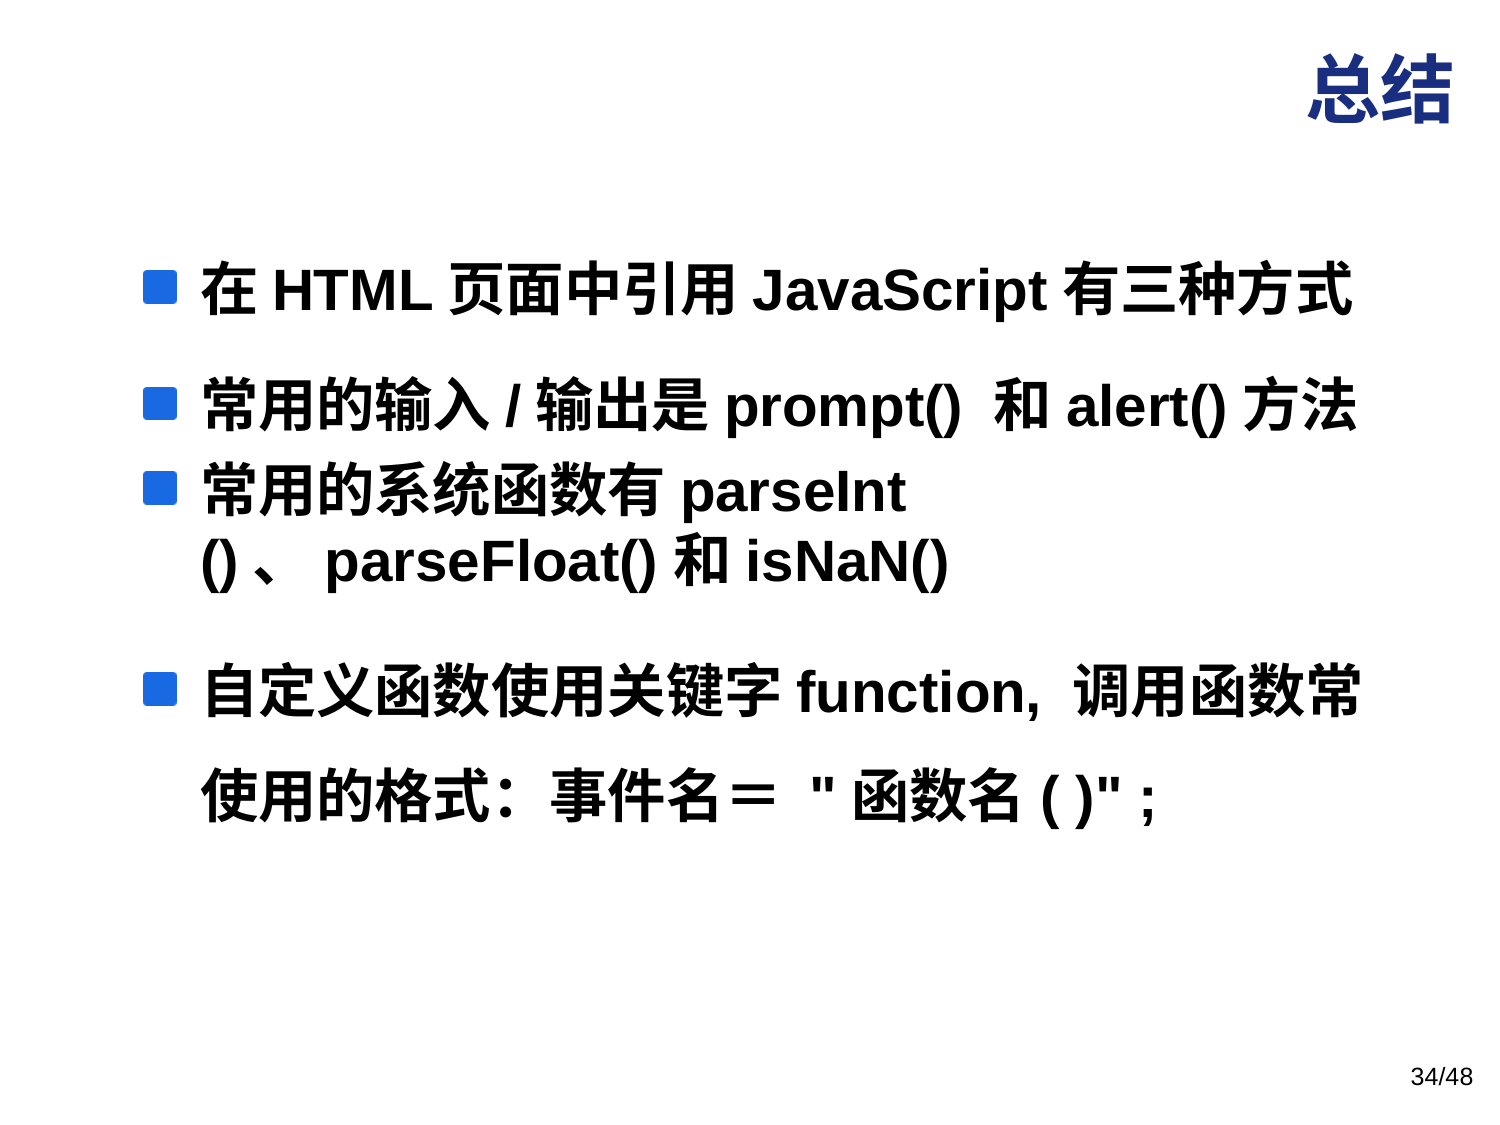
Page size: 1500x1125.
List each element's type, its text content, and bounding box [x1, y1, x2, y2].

picture [143, 672, 177, 706]
picture [143, 387, 177, 420]
list 在HTML页面中引用JavaScript有三种方式 常用的输入/输出是prompt() 和alert()方法 常用的系统函数有parseInt ()、parseFloat()和isNaN() 自定义函数使用关键字function, 调用函数常使用的格式：事件名＝ "函数名( )" ; [128, 209, 1383, 1032]
picture [143, 270, 177, 304]
picture [143, 471, 177, 505]
slide_number 34/48 [1138, 1053, 1489, 1114]
title 总结 [120, 34, 1471, 183]
